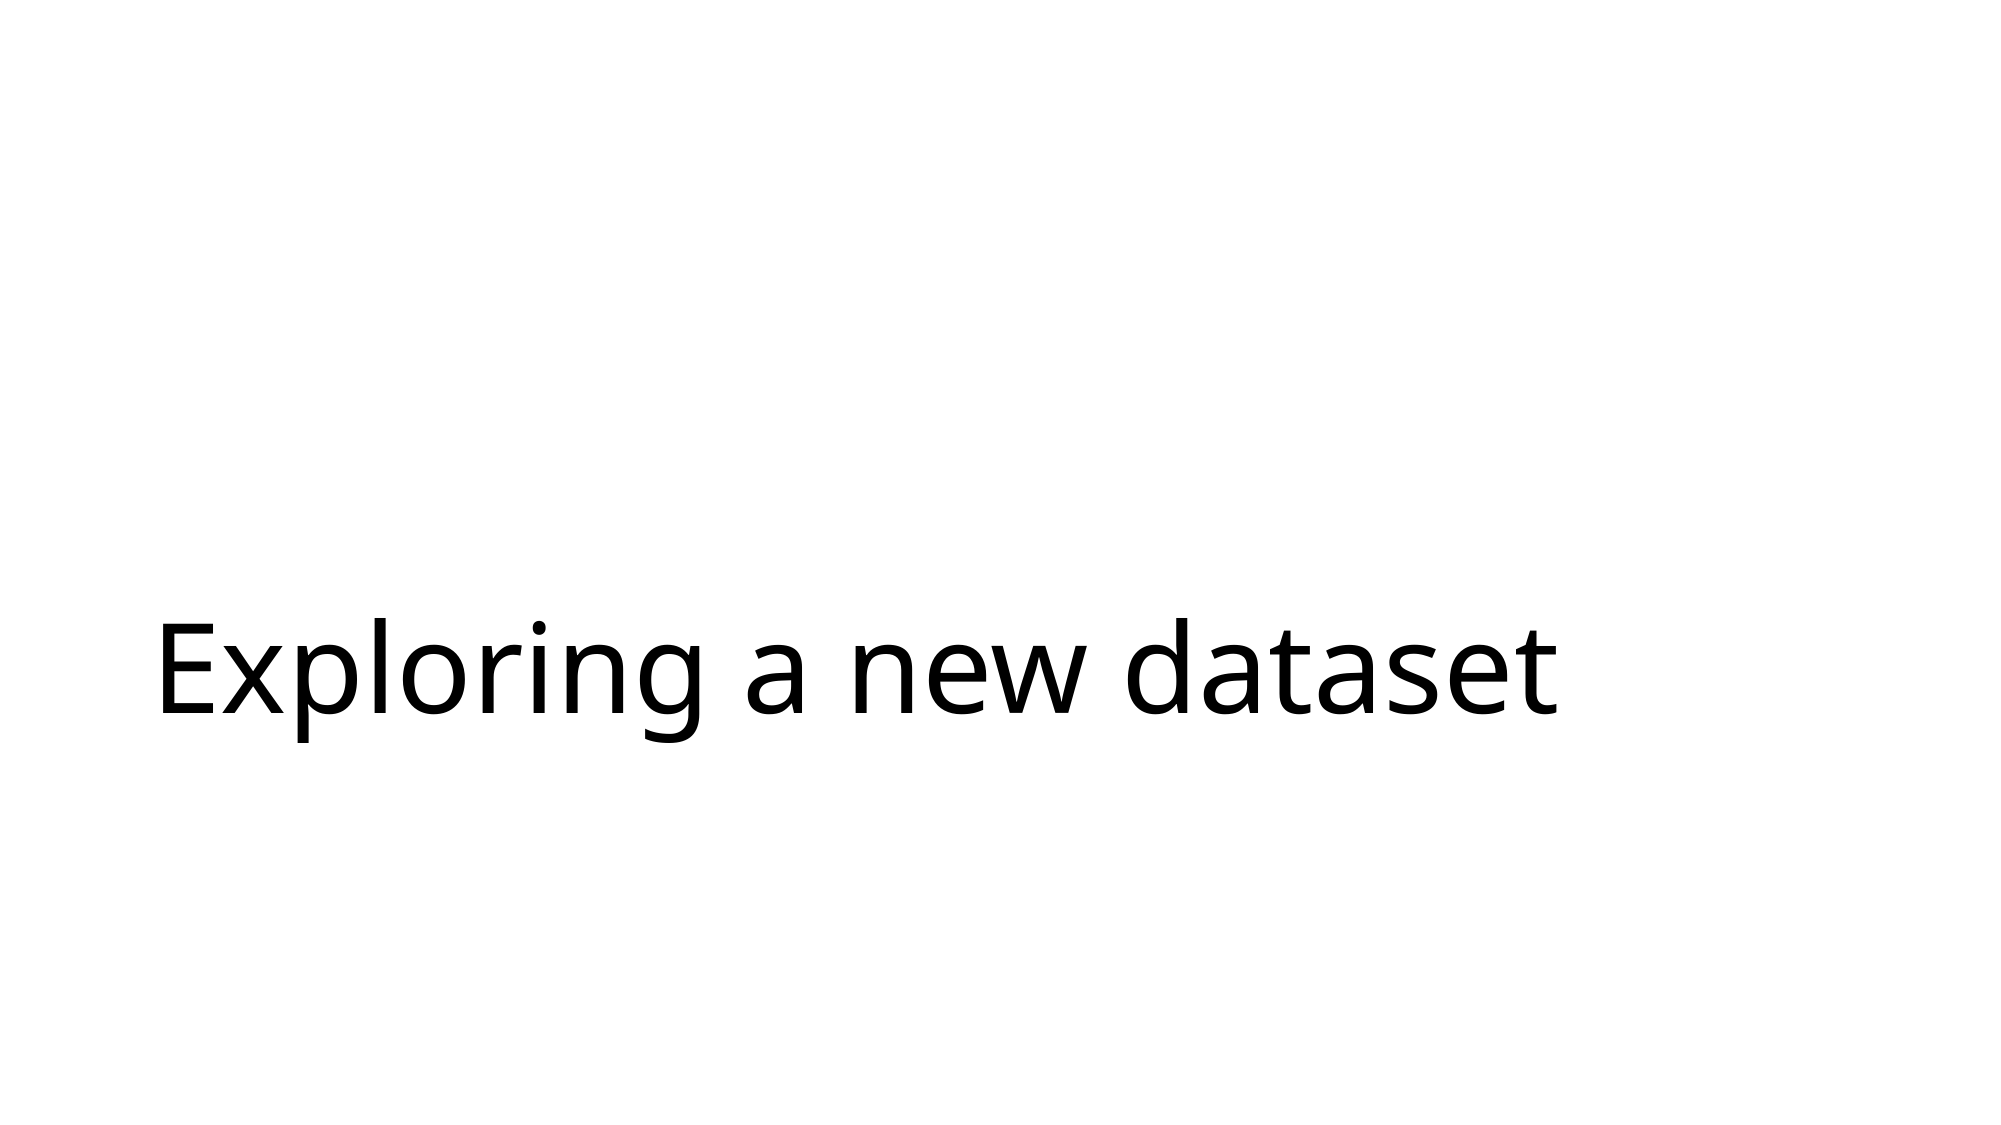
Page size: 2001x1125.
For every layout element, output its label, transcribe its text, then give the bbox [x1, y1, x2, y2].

title Exploring a new dataset [136, 280, 1862, 749]
